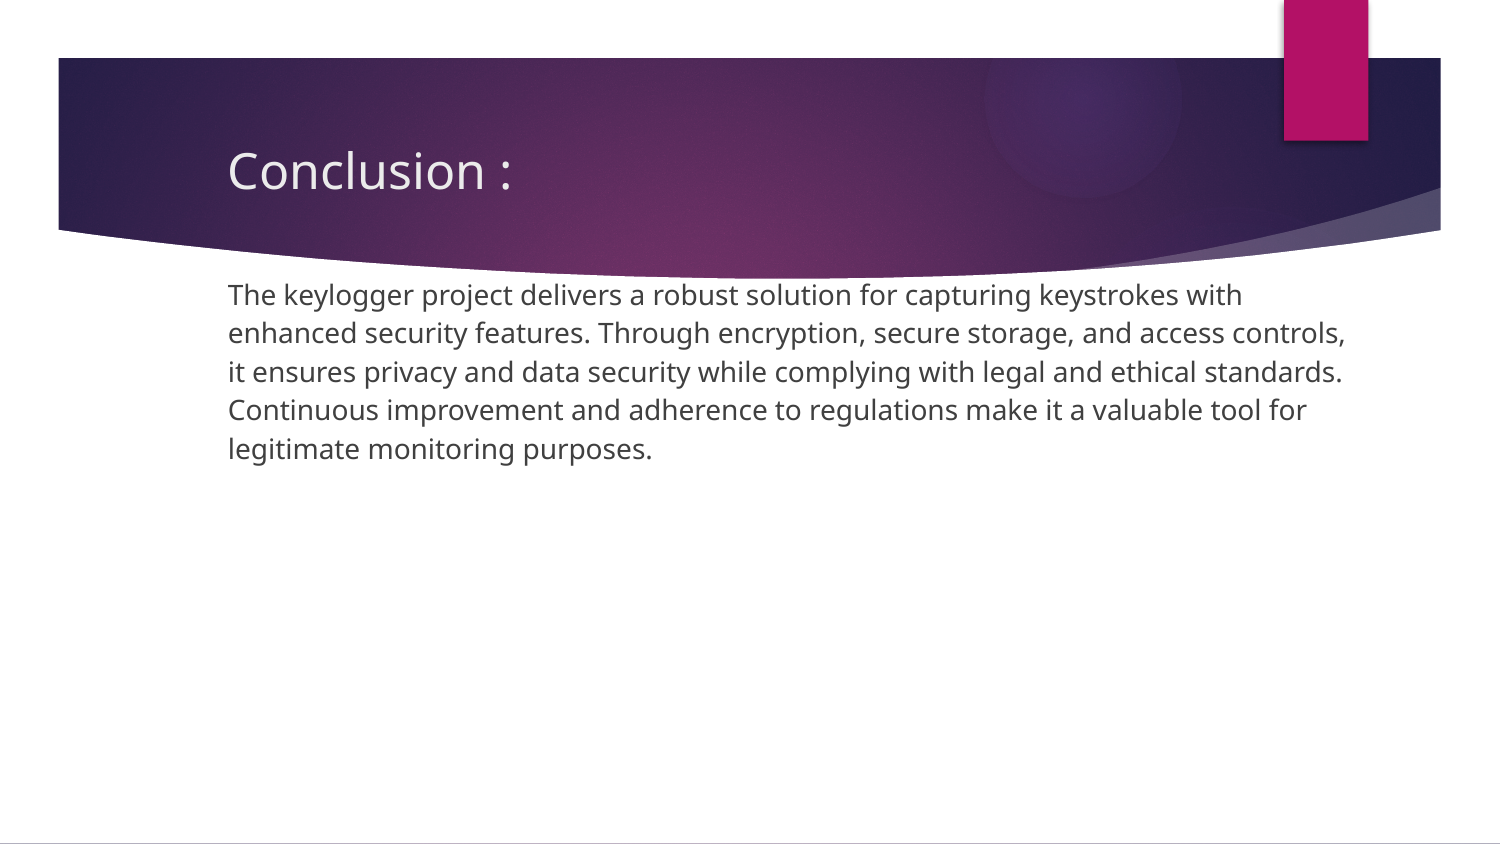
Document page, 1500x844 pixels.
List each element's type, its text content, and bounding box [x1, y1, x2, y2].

list The keylogger project delivers a robust solution for capturing keystrokes with enhanced security features. Through encryption, secure storage, and access controls, it ensures privacy and data security while complying with legal and ethical standards. Continuous improvement and adherence to regulations make it a valuable tool for legitimate monitoring purposes. [212, 257, 1368, 735]
title Conclusion : [212, 64, 1368, 215]
